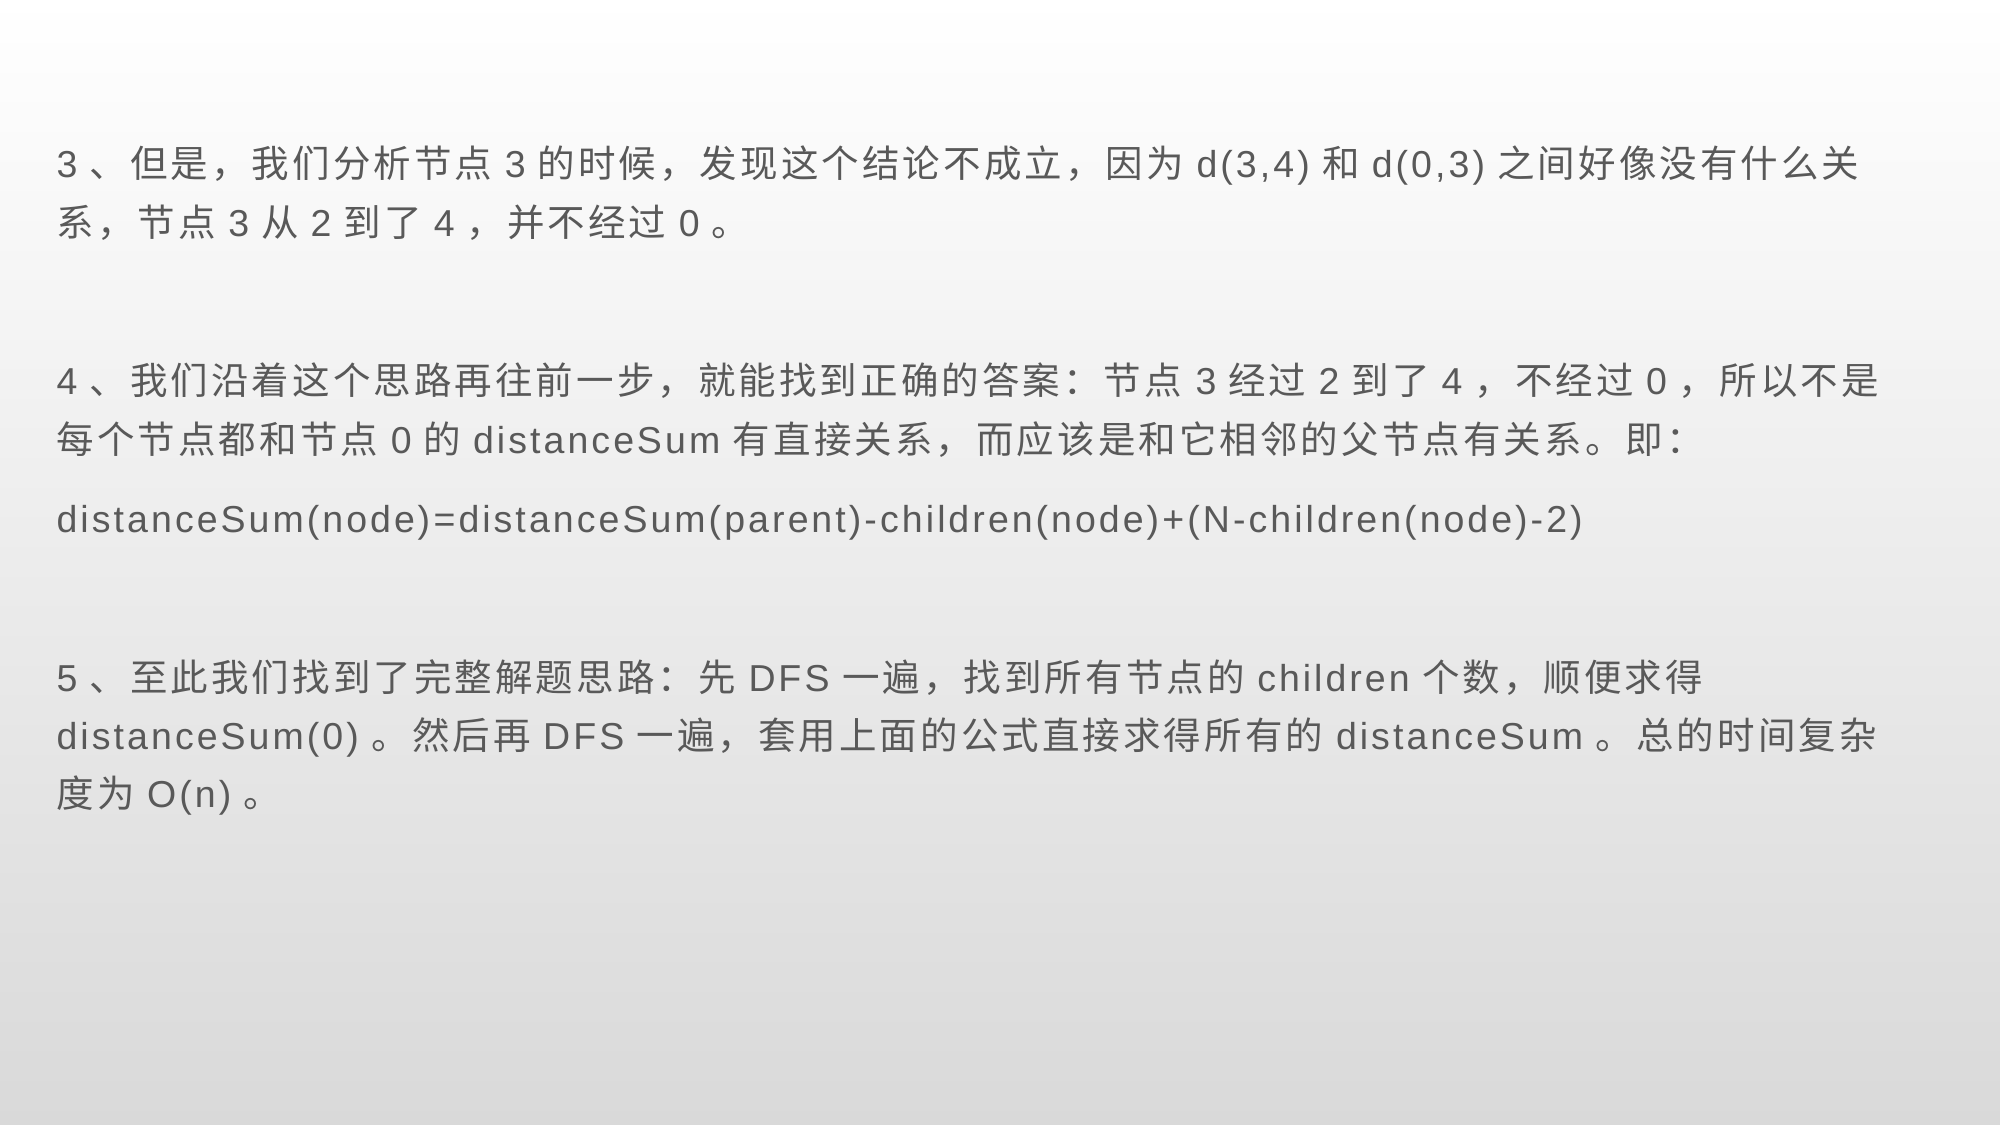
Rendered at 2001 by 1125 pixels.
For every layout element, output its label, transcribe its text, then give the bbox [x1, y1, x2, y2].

list 3、但是，我们分析节点3的时候，发现这个结论不成立，因为d(3,4)和d(0,3)之间好像没有什么关系，节点3从2到了4，并不经过0。 4、我们沿着这个思路再往前一步，就能找到正确的答案：节点3经过2到了4，不经过0，所以不是每个节点都和节点0的distanceSum有直接关系，而应该是和它相邻的父节点有关系。即： distanceSum(node)=distanceSum(parent)-children(node)+(N-children(node)-2) 5、至此我们找到了完整解题思路：先DFS一遍，找到所有节点的children个数，顺便求得distanceSum(0)。然后再DFS一遍，套用上面的公式直接求得所有的distanceSum。总的时间复杂度为O(n)。 [41, 118, 1900, 1026]
